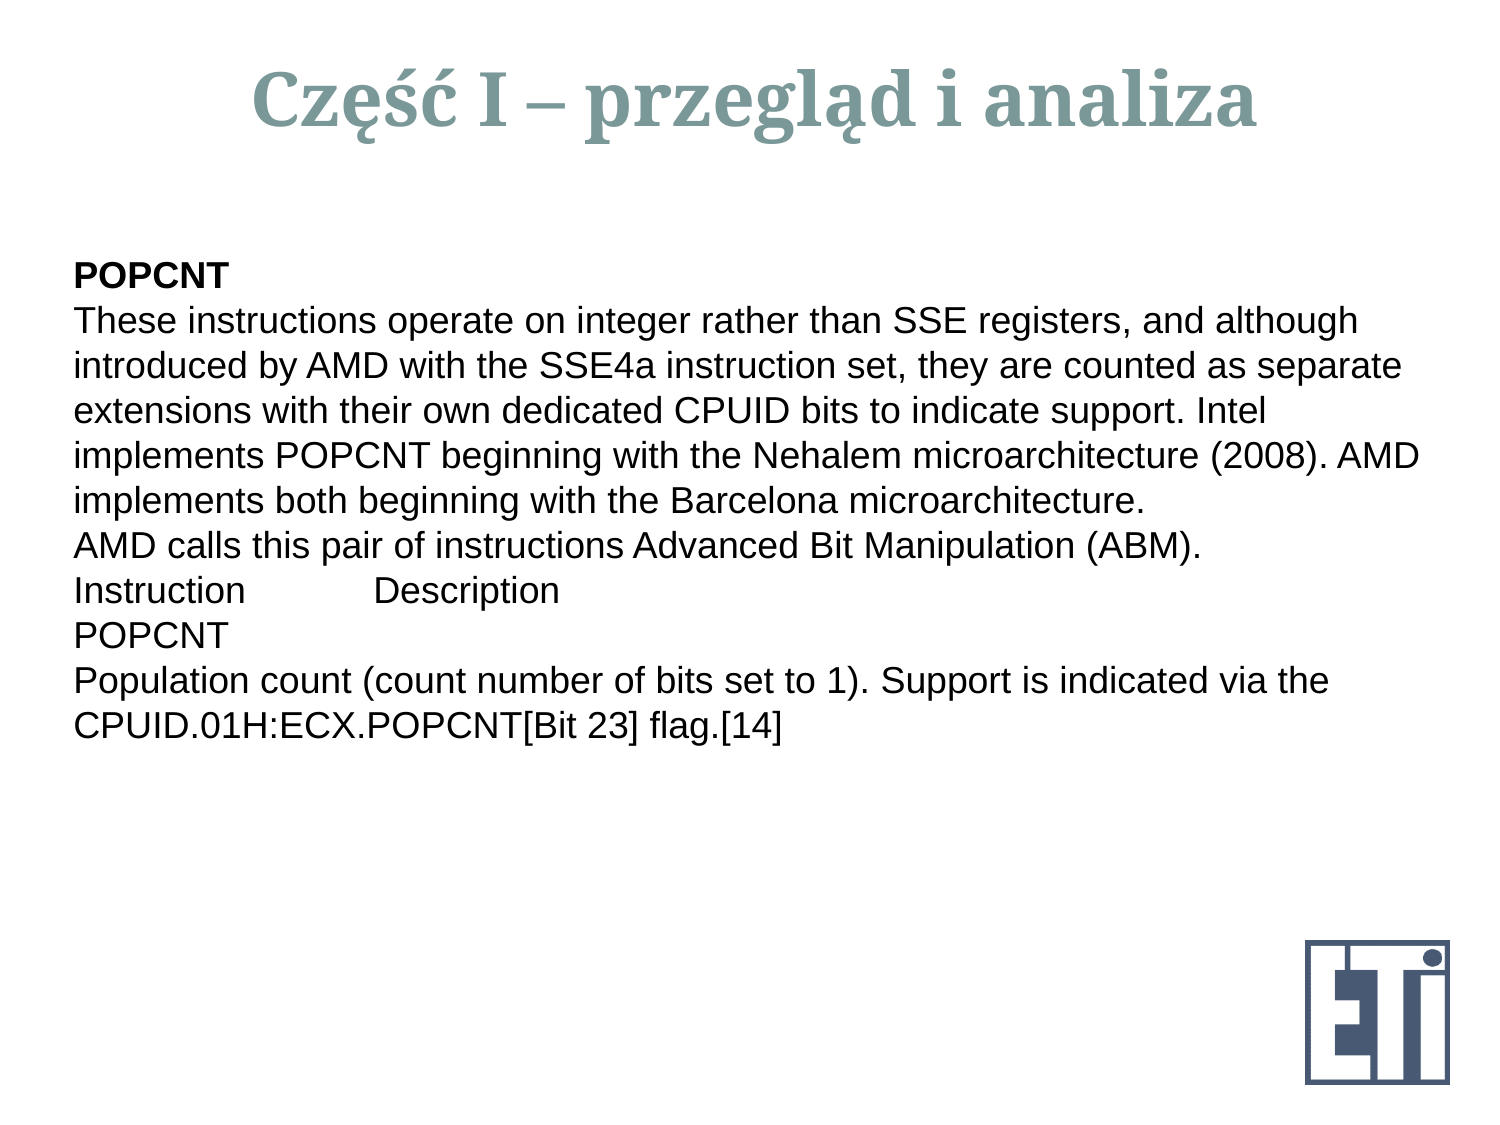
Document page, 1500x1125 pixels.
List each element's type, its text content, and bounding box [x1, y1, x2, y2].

text_box Część I – przegląd i analiza [58, 45, 1453, 149]
text_box POPCNT These instructions operate on integer rather than SSE registers, and although introduced by AMD with the SSE4a instruction set, they are counted as separate extensions with their own dedicated CPUID bits to indicate support. Intel implements POPCNT beginning with the Nehalem microarchitecture (2008). AMD implements both beginning with the Barcelona microarchitecture. AMD calls this pair of instructions Advanced Bit Manipulation (ABM). Instruction Description POPCNT Population count (count number of bits set to 1). Support is indicated via the CPUID.01H:ECX.POPCNT[Bit 23] flag.[14] [58, 243, 1436, 754]
picture [1305, 940, 1450, 1085]
